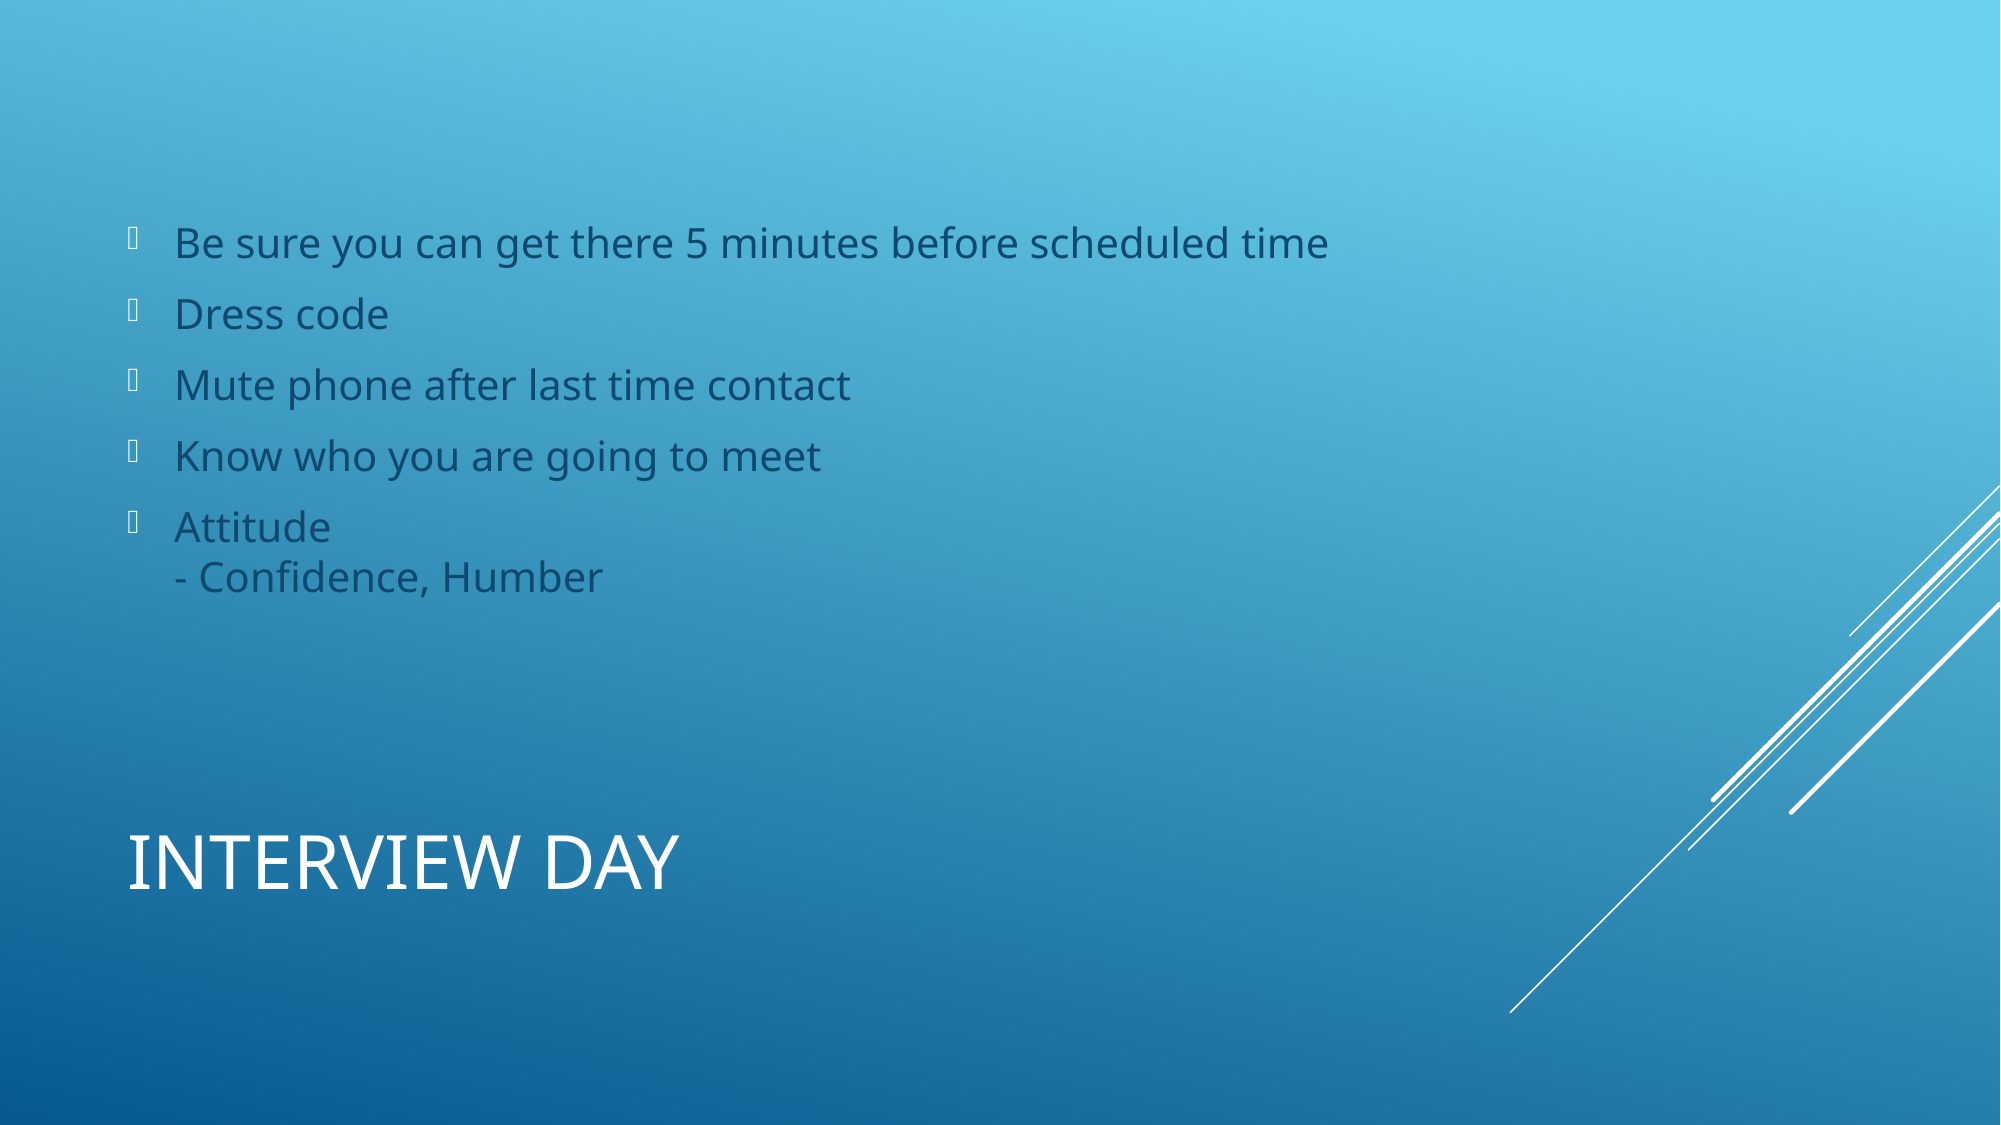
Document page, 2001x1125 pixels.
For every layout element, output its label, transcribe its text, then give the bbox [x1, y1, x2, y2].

list Be sure you can get there 5 minutes before scheduled time Dress code Mute phone after last time contact Know who you are going to meet Attitude - Confidence, Humber [112, 112, 1513, 706]
title Interview day [112, 736, 1513, 984]
